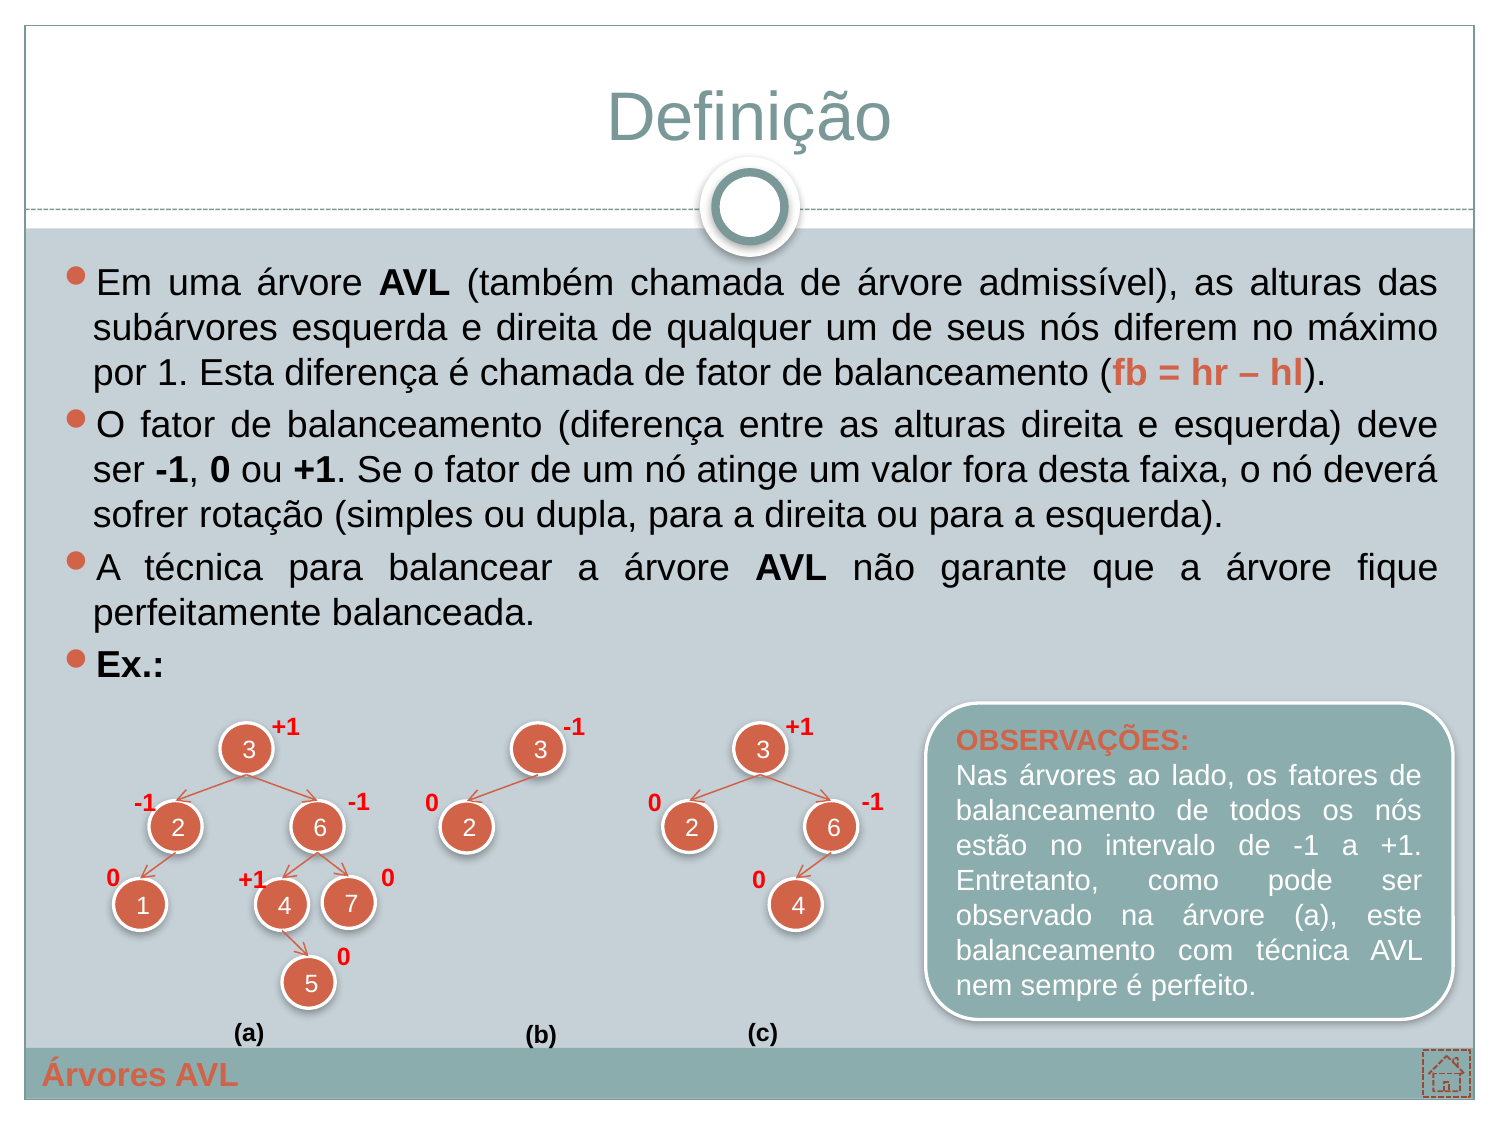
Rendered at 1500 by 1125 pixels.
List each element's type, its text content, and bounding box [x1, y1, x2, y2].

text_box [1422, 1049, 1471, 1098]
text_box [91, 702, 407, 1056]
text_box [632, 702, 900, 1056]
title Definição [49, 37, 1450, 162]
text_box Árvores AVL [26, 1046, 255, 1101]
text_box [409, 702, 601, 1057]
list Em uma árvore AVL (também chamada de árvore admissível), as alturas das subárvores esquerda e direita de qualquer um de seus nós diferem no máximo por 1. Esta diferença é chamada de fator de balanceamento (fb = hr – hl). O fator de balanceamento (diferença entre as alturas direita e esquerda) deve ser -1, 0 ou +1. Se o fator de um nó atinge um valor fora desta faixa, o nó deverá sofrer rotação (simples ou dupla, para a direita ou para a esquerda). A técnica para balancear a árvore AVL não garante que a árvore fique perfeitamente balanceada. Ex.: [49, 250, 1454, 1020]
text_box OBSERVAÇÕES: Nas árvores ao lado, os fatores de balanceamento de todos os nós estão no intervalo de -1 a +1. Entretanto, como pode ser observado na árvore (a), este balanceamento com técnica AVL nem sempre é perfeito. [924, 701, 1455, 1022]
